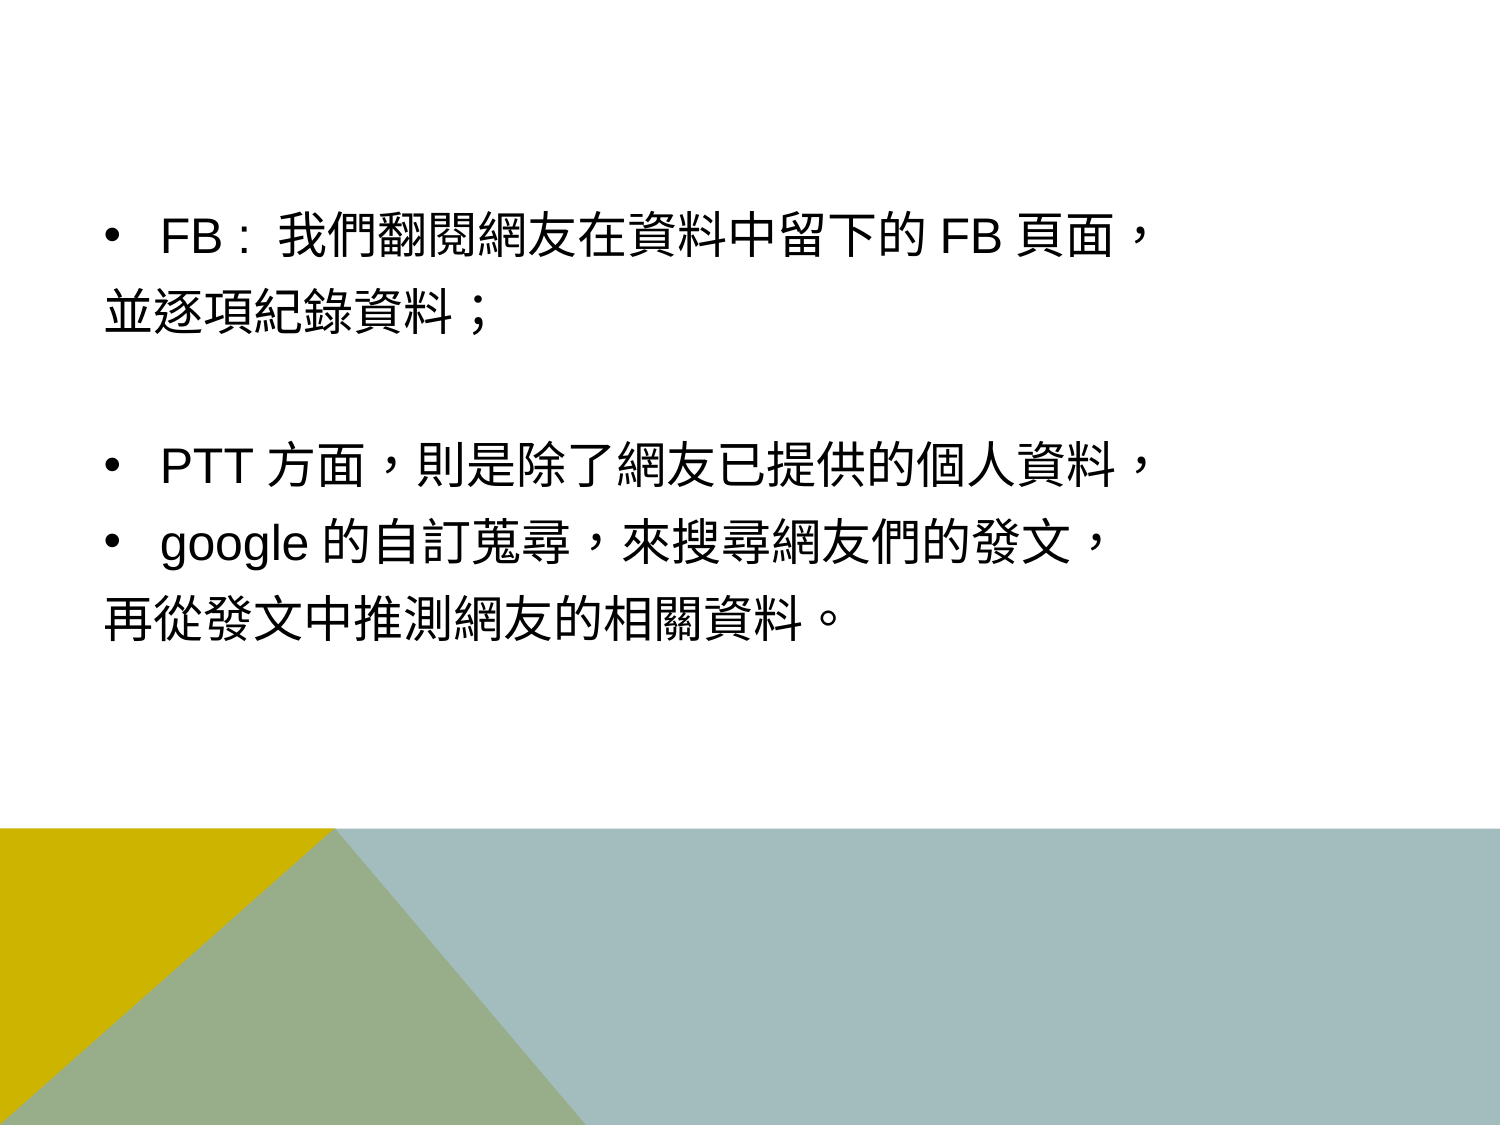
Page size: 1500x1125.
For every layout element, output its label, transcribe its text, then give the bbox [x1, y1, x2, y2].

list FB : 我們翻閱網友在資料中留下的FB頁面， 並逐項紀錄資料； PTT方面，則是除了網友已提供的個人資料， google的自訂蒐尋，來搜尋網友們的發文， 再從發文中推測網友的相關資料。 [88, 196, 1476, 784]
